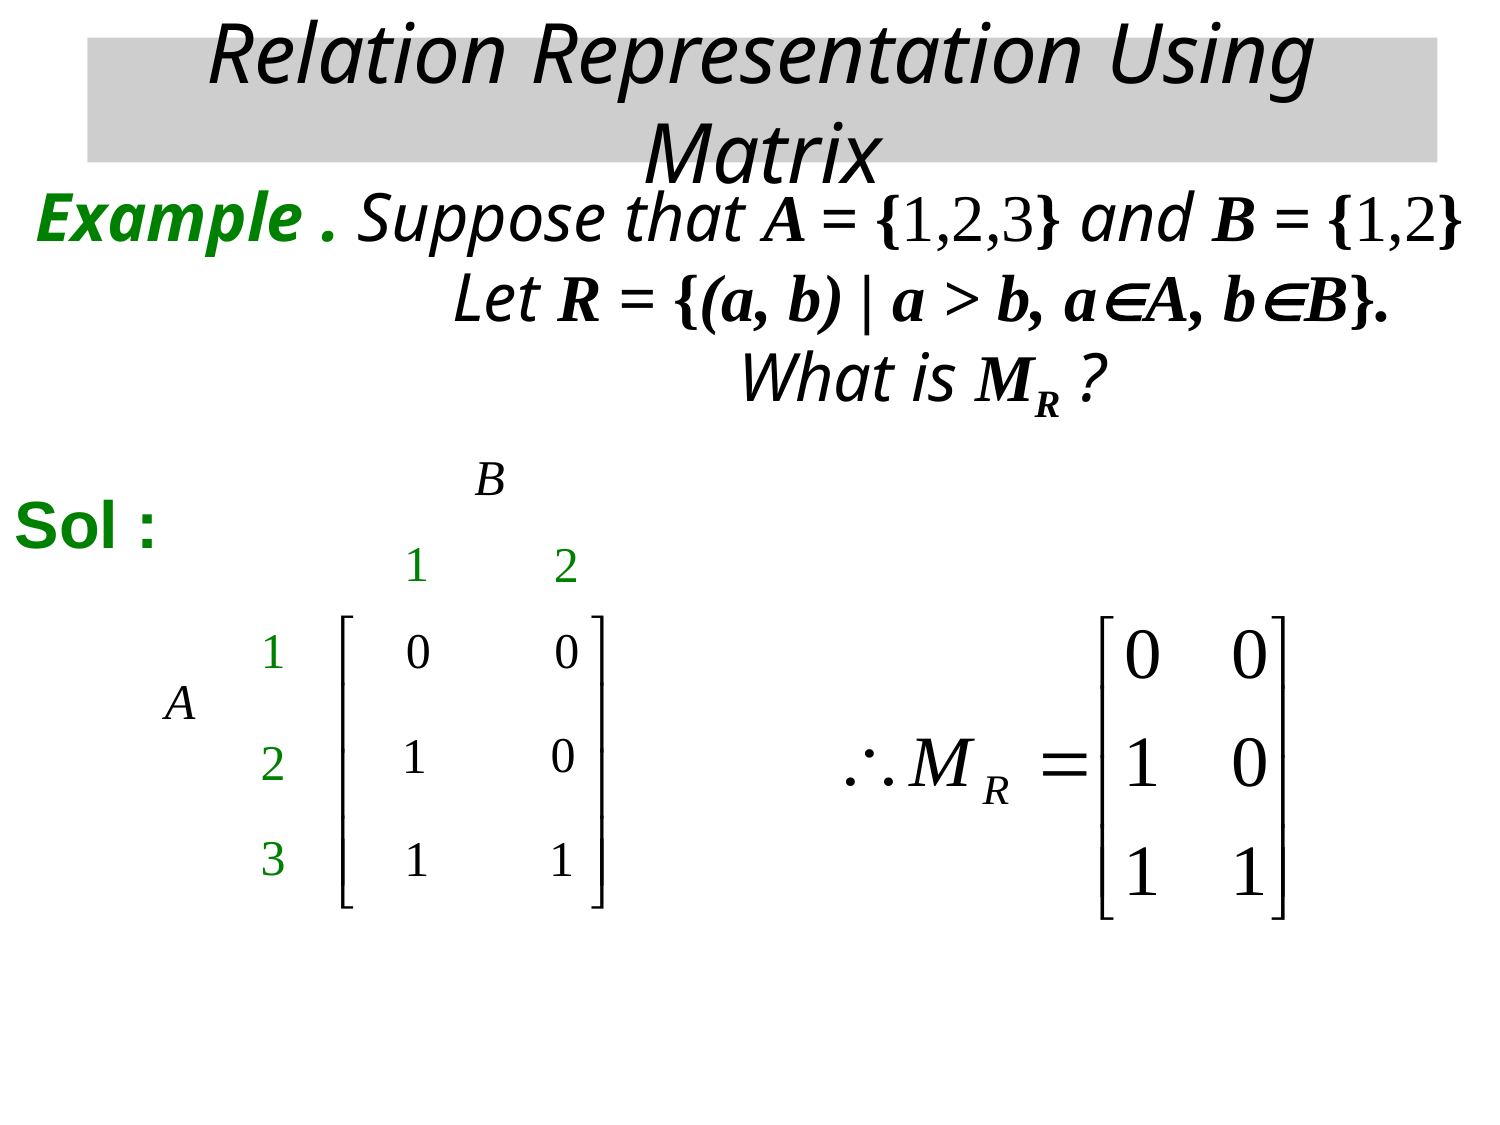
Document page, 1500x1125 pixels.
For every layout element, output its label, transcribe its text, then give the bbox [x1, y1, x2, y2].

title Example . Suppose that A = {1,2,3} and B = {1,2} Let R = {(a, b) | a > b, aA, bB}. What is MR ? [0, 161, 1500, 439]
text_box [149, 437, 633, 926]
text_box Relation Representation Using Matrix [87, 37, 1438, 163]
list Sol : [0, 474, 144, 626]
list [837, 599, 1313, 938]
